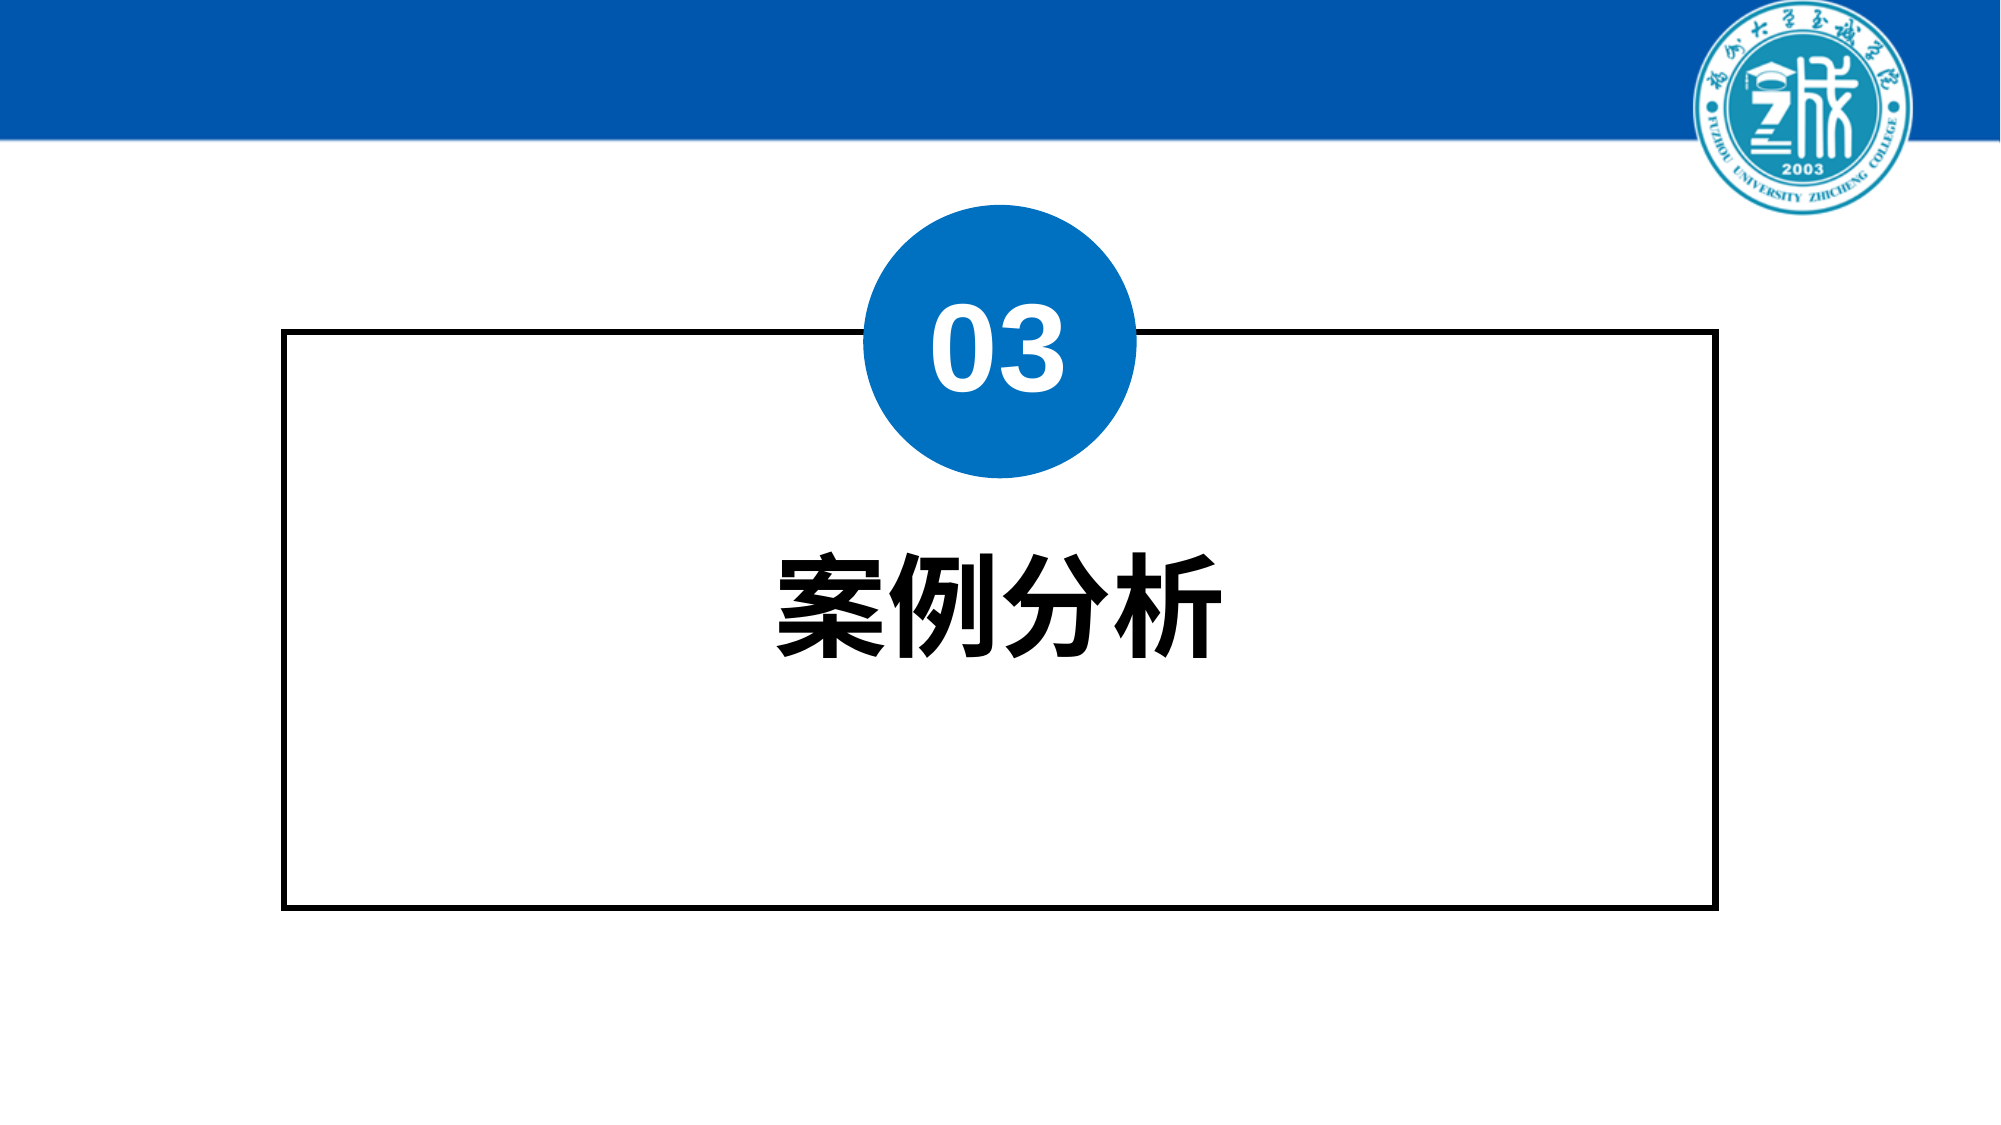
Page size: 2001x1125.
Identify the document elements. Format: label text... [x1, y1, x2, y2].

text_box 03 [913, 258, 1086, 424]
text_box [862, 203, 1138, 480]
picture [0, 0, 2001, 1125]
text_box [283, 331, 1717, 909]
